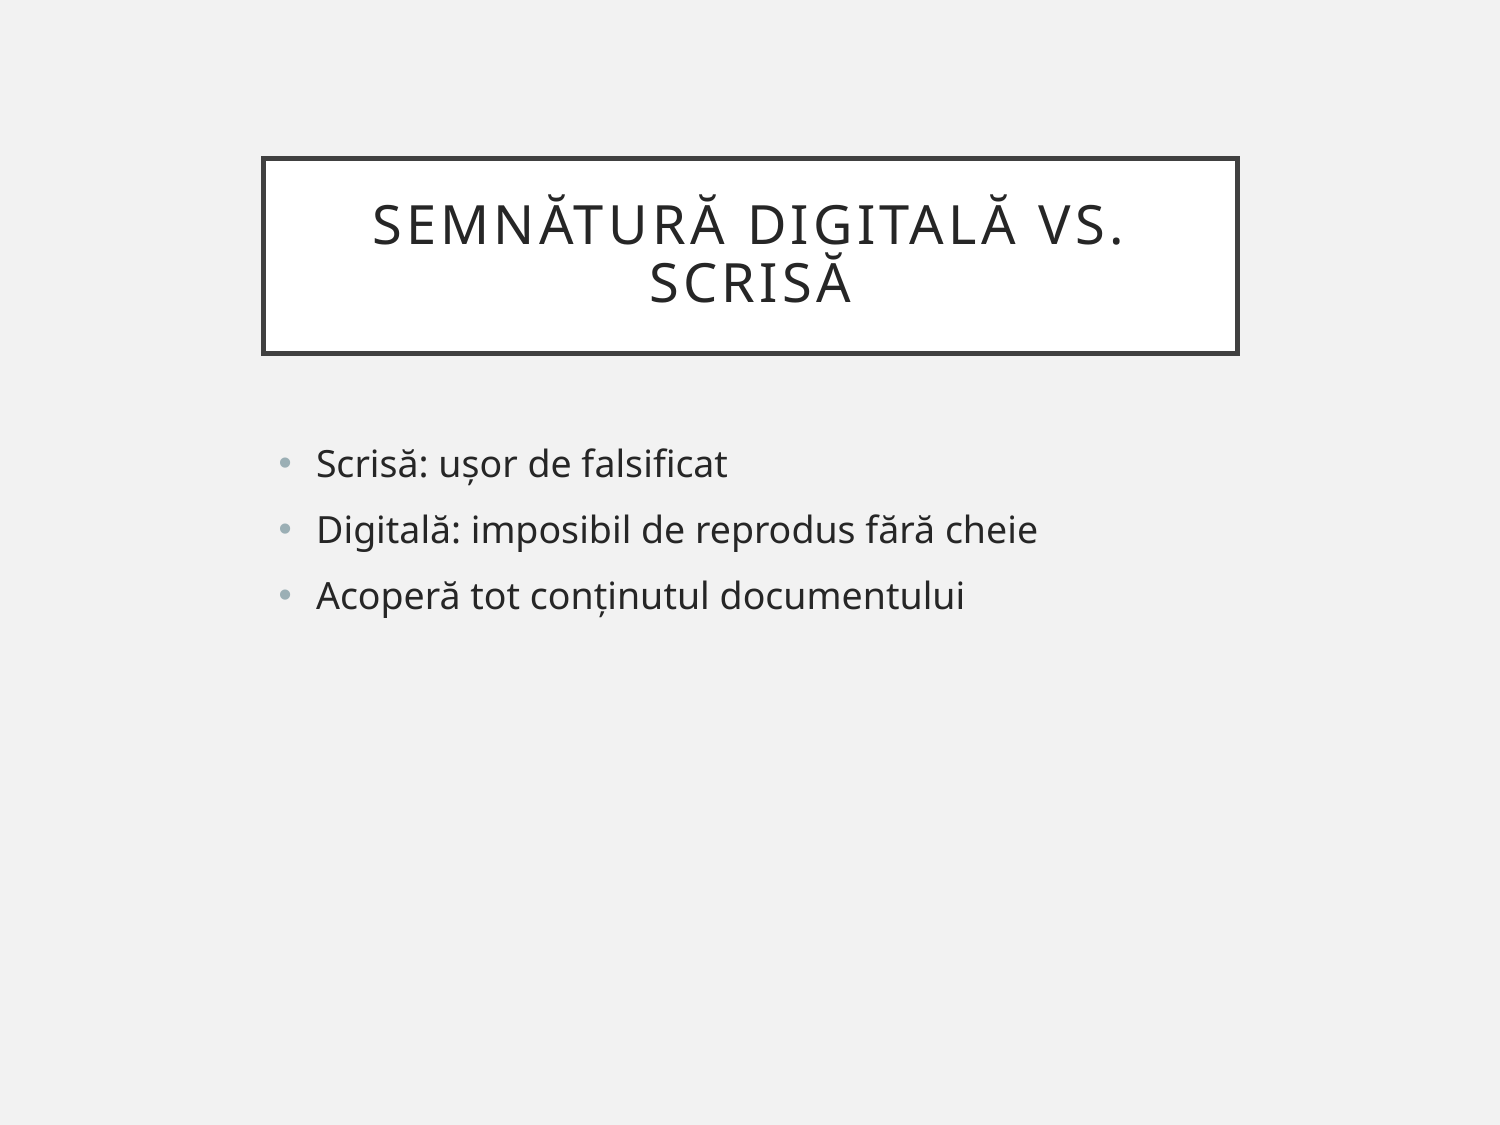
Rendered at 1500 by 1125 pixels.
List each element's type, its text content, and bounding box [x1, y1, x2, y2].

title Semnătură digitală vs. scrisă [261, 156, 1240, 356]
list Scrisă: ușor de falsificat Digitală: imposibil de reprodus fără cheie Acoperă tot conținutul documentului [263, 432, 1238, 942]
